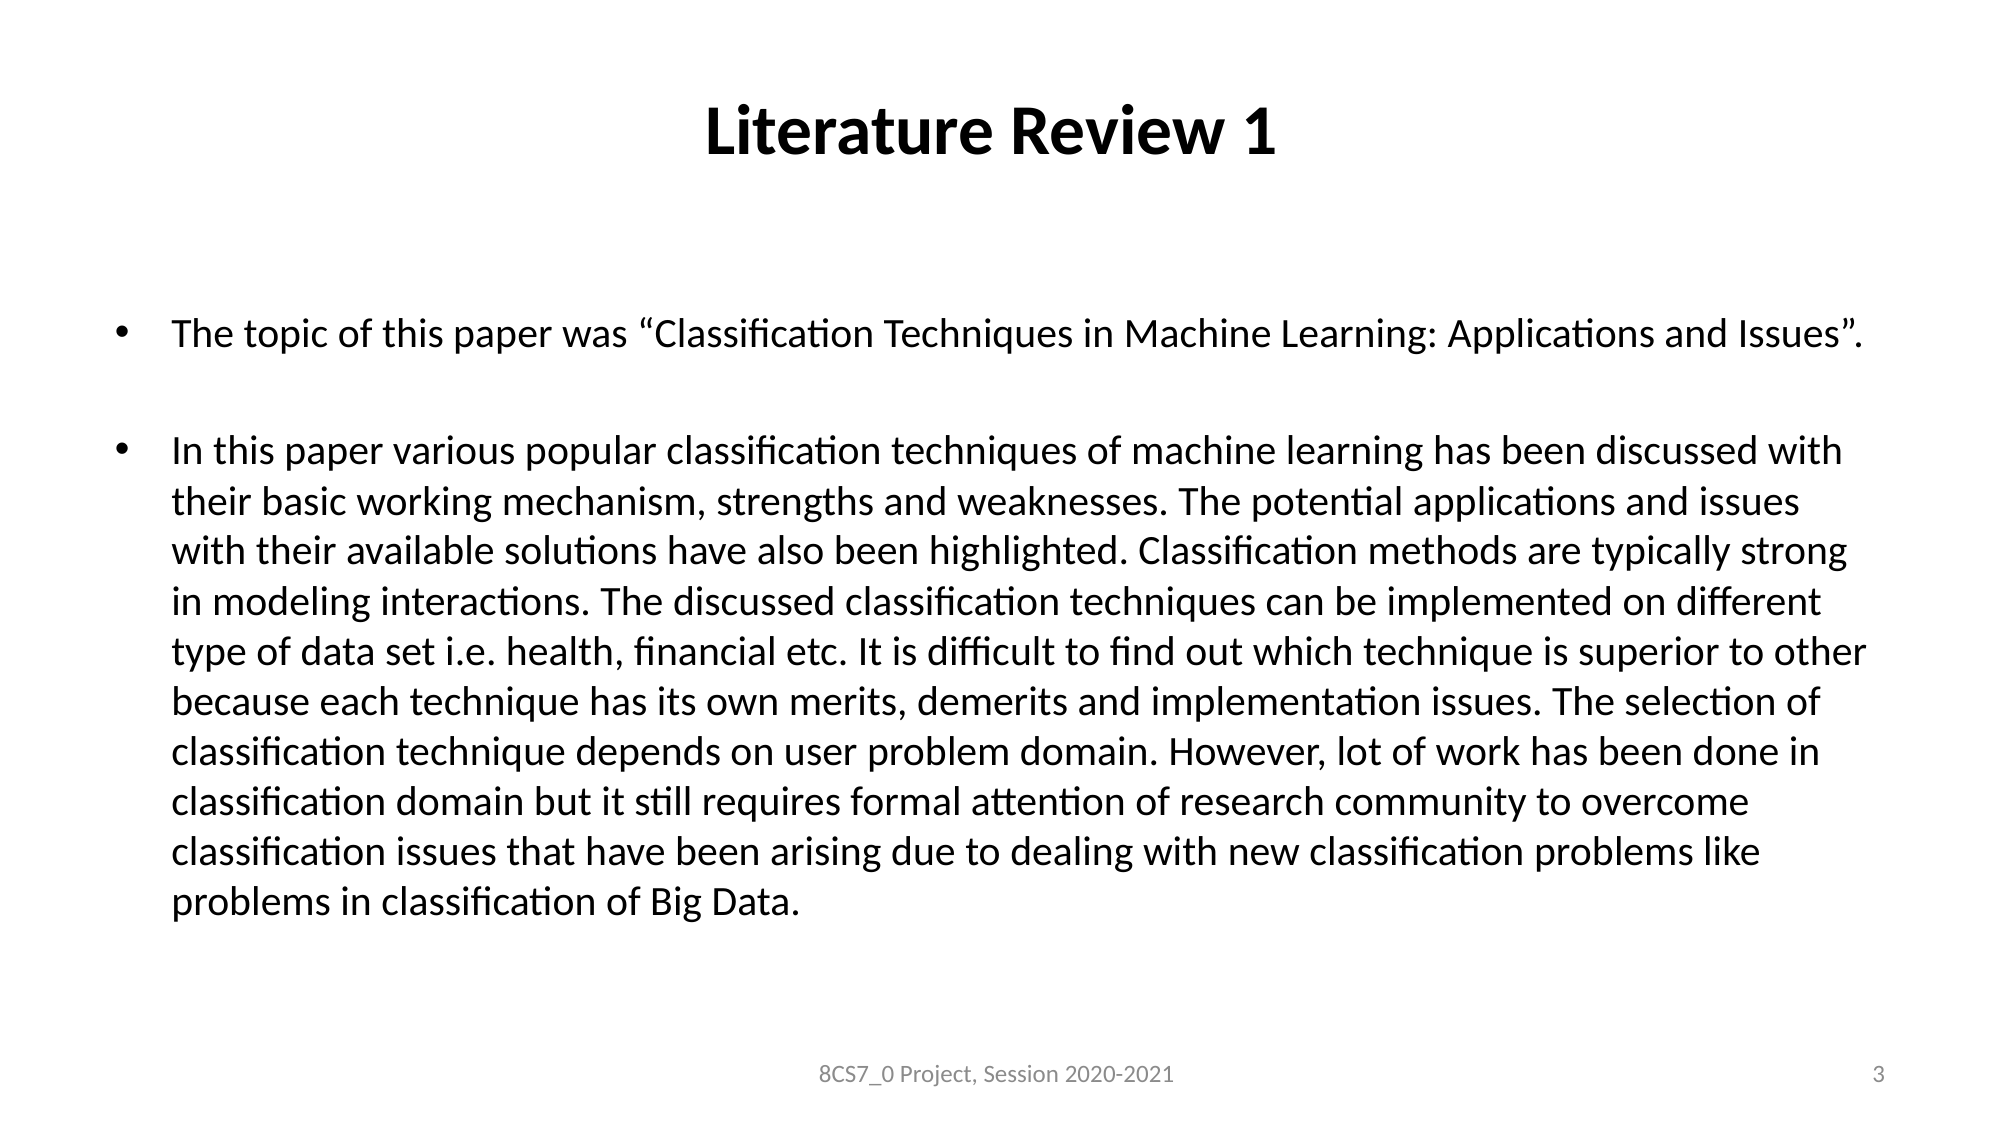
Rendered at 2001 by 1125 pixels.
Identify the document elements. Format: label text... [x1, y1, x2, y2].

slide_number 3 [1433, 1042, 1900, 1103]
footer 8CS7_0 Project, Session 2020-2021 [683, 1042, 1317, 1103]
list The topic of this paper was “Classification Techniques in Machine Learning: Applications and Issues”. In this paper various popular classification techniques of machine learning has been discussed with their basic working mechanism, strengths and weaknesses. The potential applications and issues with their available solutions have also been highlighted. Classification methods are typically strong in modeling interactions. The discussed classification techniques can be implemented on different type of data set i.e. health, financial etc. It is difficult to find out which technique is superior to other because each technique has its own merits, demerits and implementation issues. The selection of classification technique depends on user problem domain. However, lot of work has been done in classification domain but it still requires formal attention of research community to overcome classification issues that have been arising due to dealing with new classification problems like problems in classification of Big Data. [99, 298, 1900, 1042]
title Literature Review 1 [99, 75, 1900, 263]
